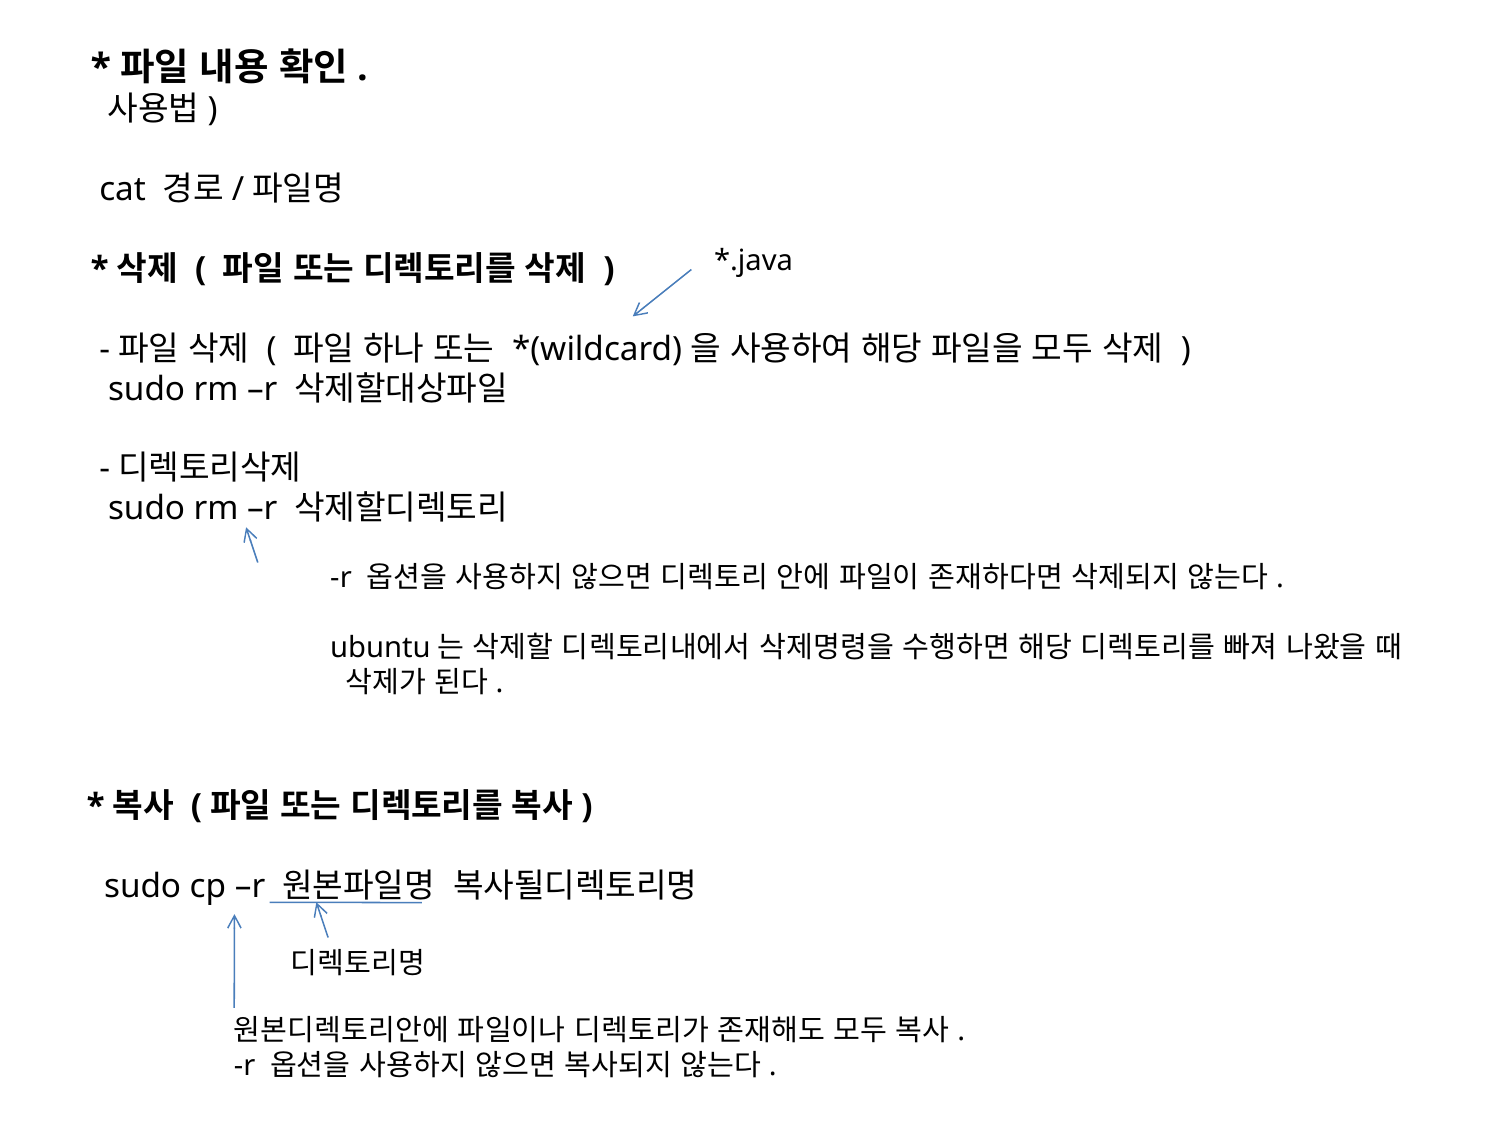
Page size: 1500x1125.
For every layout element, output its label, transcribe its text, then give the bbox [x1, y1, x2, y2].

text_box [304, 913, 341, 926]
text_box 디렉토리명 [275, 937, 441, 988]
text_box 원본디렉토리안에 파일이나 디렉토리가 존재해도 모두 복사. -r 옵션을 사용하지 않으면 복사되지 않는다. [219, 1004, 980, 1089]
text_box *파일 내용 확인. 사용법) cat 경로/파일명 *삭제 ( 파일 또는 디렉토리를 삭제 ) -파일 삭제 ( 파일 하나 또는 *(wildcard)을 사용하여 해당 파일을 모두 삭제 ) sudo rm –r 삭제할대상파일 -디렉토리삭제 sudo rm –r 삭제할디렉토리 [75, 35, 1206, 534]
text_box *.java [699, 234, 808, 284]
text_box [632, 269, 692, 317]
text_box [234, 538, 270, 551]
text_box -r 옵션을 사용하지 않으면 디렉토리 안에 파일이 존재하다면 삭제되지 않는다. ubuntu는 삭제할 디렉토리내에서 삭제명령을 수행하면 해당 디렉토리를 빠져 나왔을 때 삭제가 된다. [315, 550, 1418, 706]
text_box *복사 (파일 또는 디렉토리를 복사) sudo cp –r 원본파일명 복사될디렉토리명 [71, 776, 713, 911]
